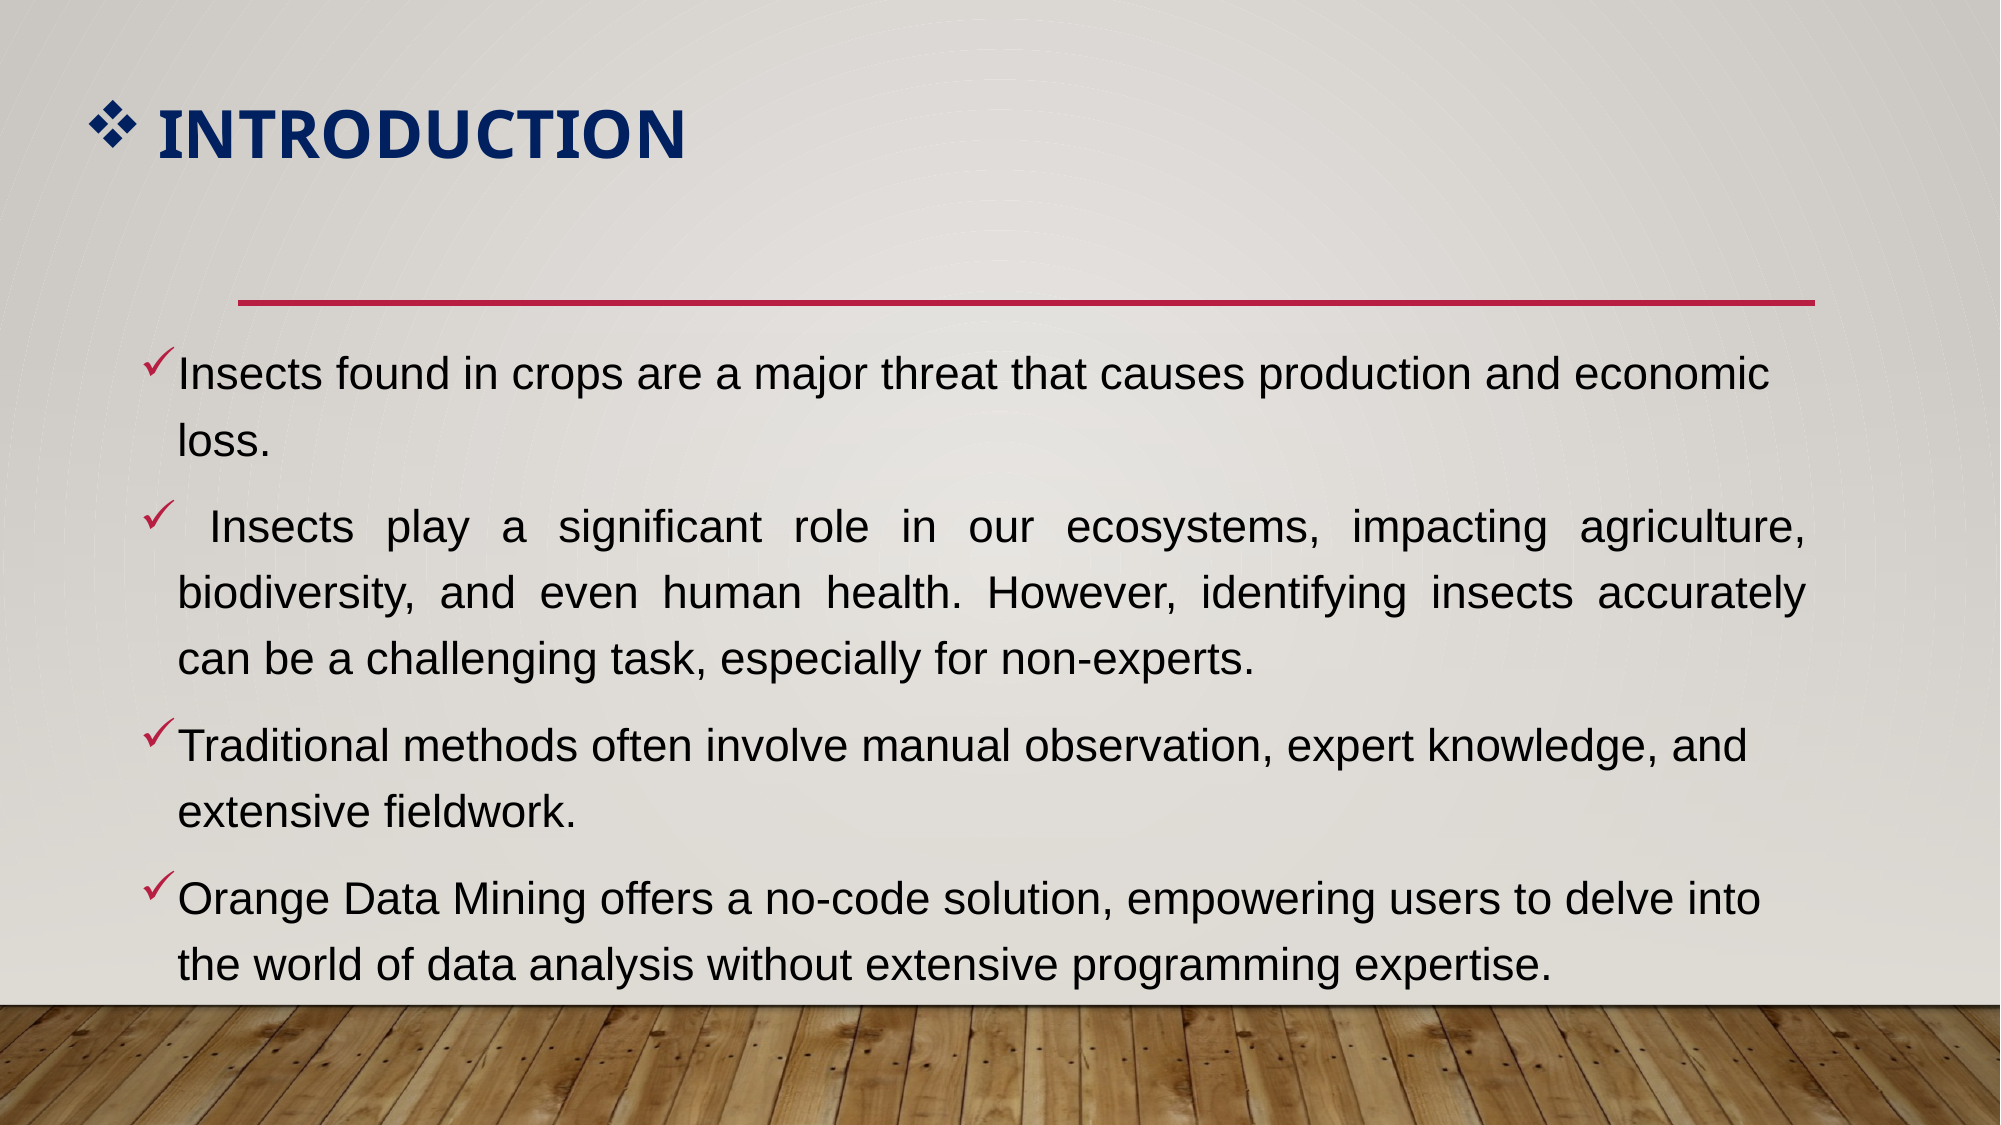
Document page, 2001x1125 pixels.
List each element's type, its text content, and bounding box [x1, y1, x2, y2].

list Insects found in crops are a major threat that causes production and economic loss. Insects play a significant role in our ecosystems, impacting agriculture, biodiversity, and even human health. However, identifying insects accurately can be a challenging task, especially for non-experts. Traditional methods often involve manual observation, expert knowledge, and extensive fieldwork. Orange Data Mining offers a no-code solution, empowering users to delve into the world of data analysis without extensive programming expertise. [124, 325, 1823, 892]
title Introduction [68, 93, 1644, 266]
picture [0, 1005, 2000, 1125]
